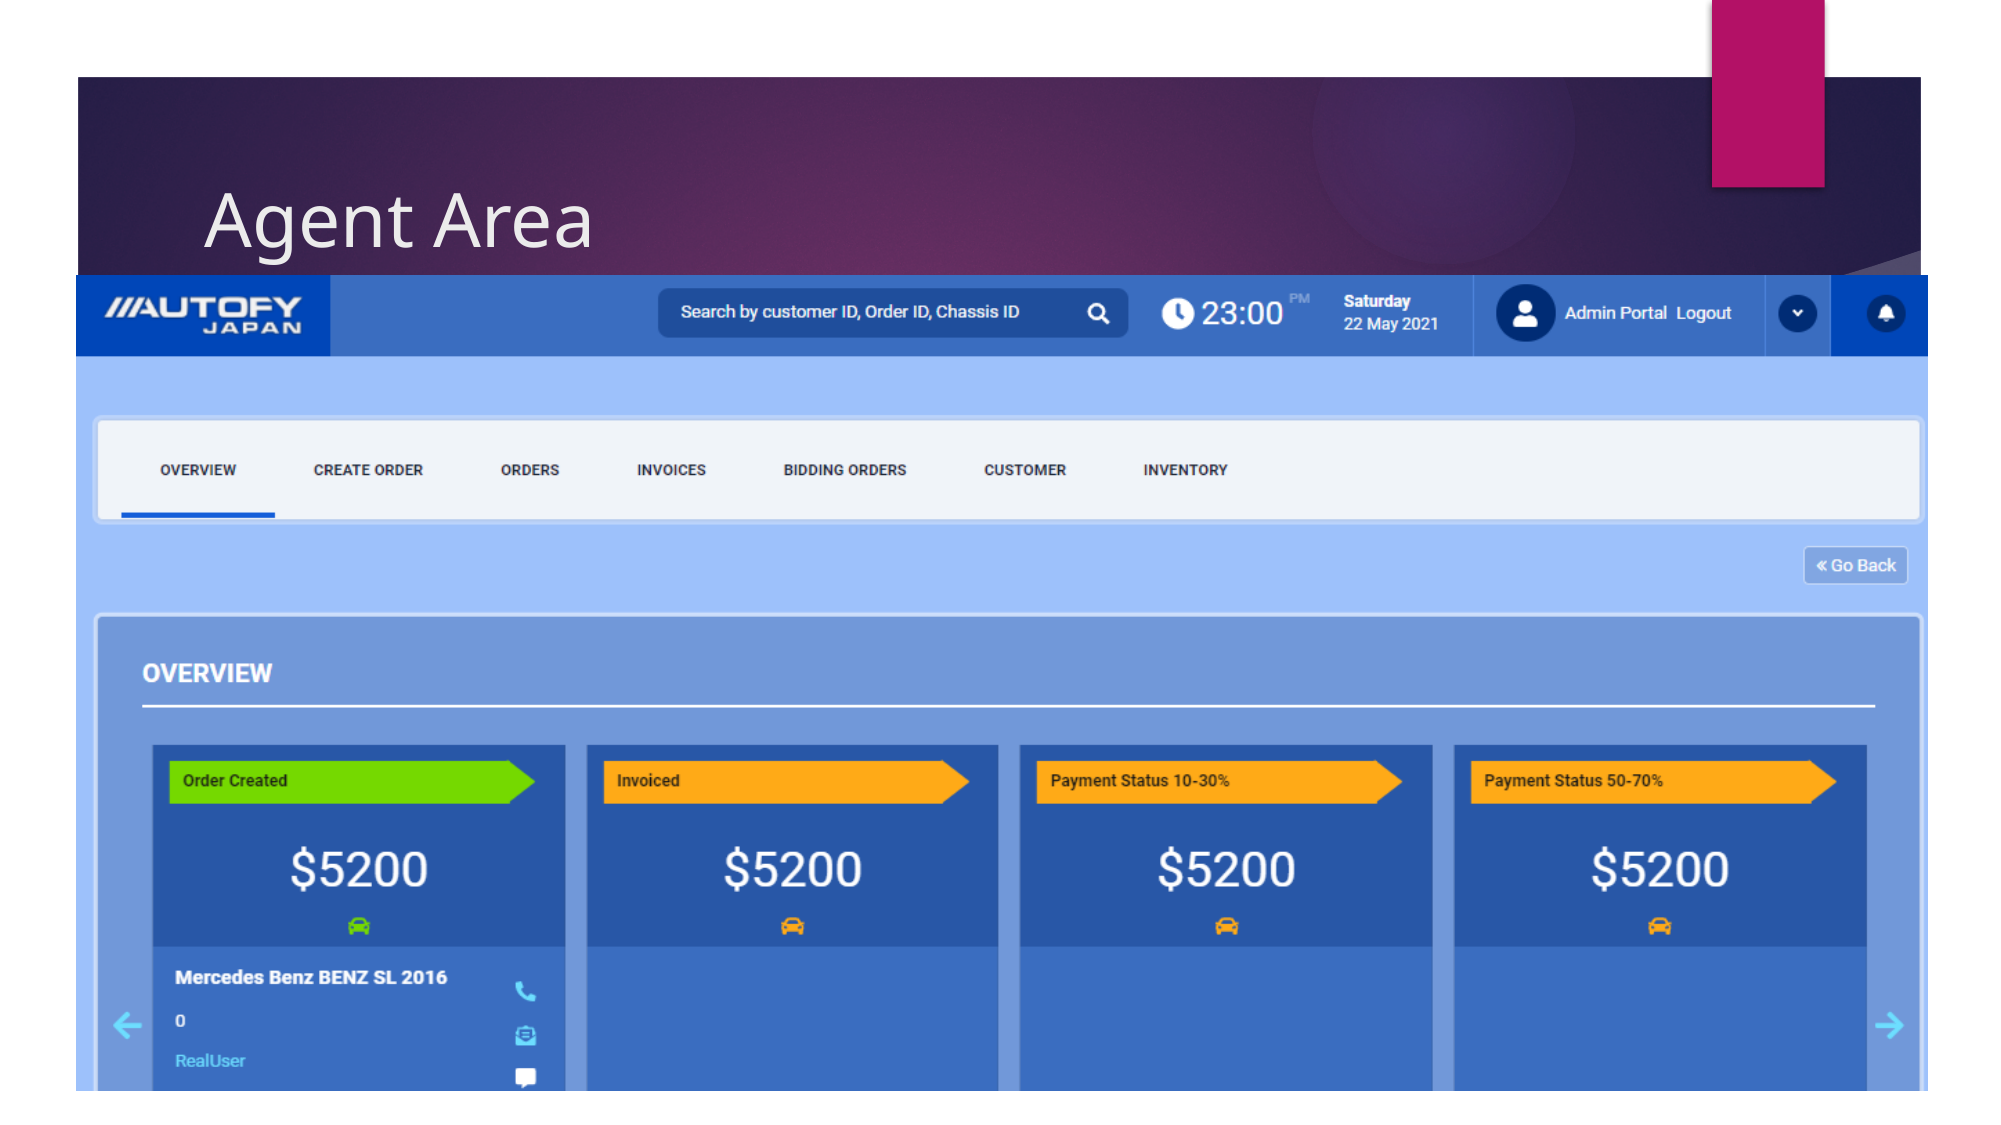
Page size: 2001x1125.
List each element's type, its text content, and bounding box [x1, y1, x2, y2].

picture [76, 275, 1928, 1092]
title Agent Area [189, 159, 1627, 274]
